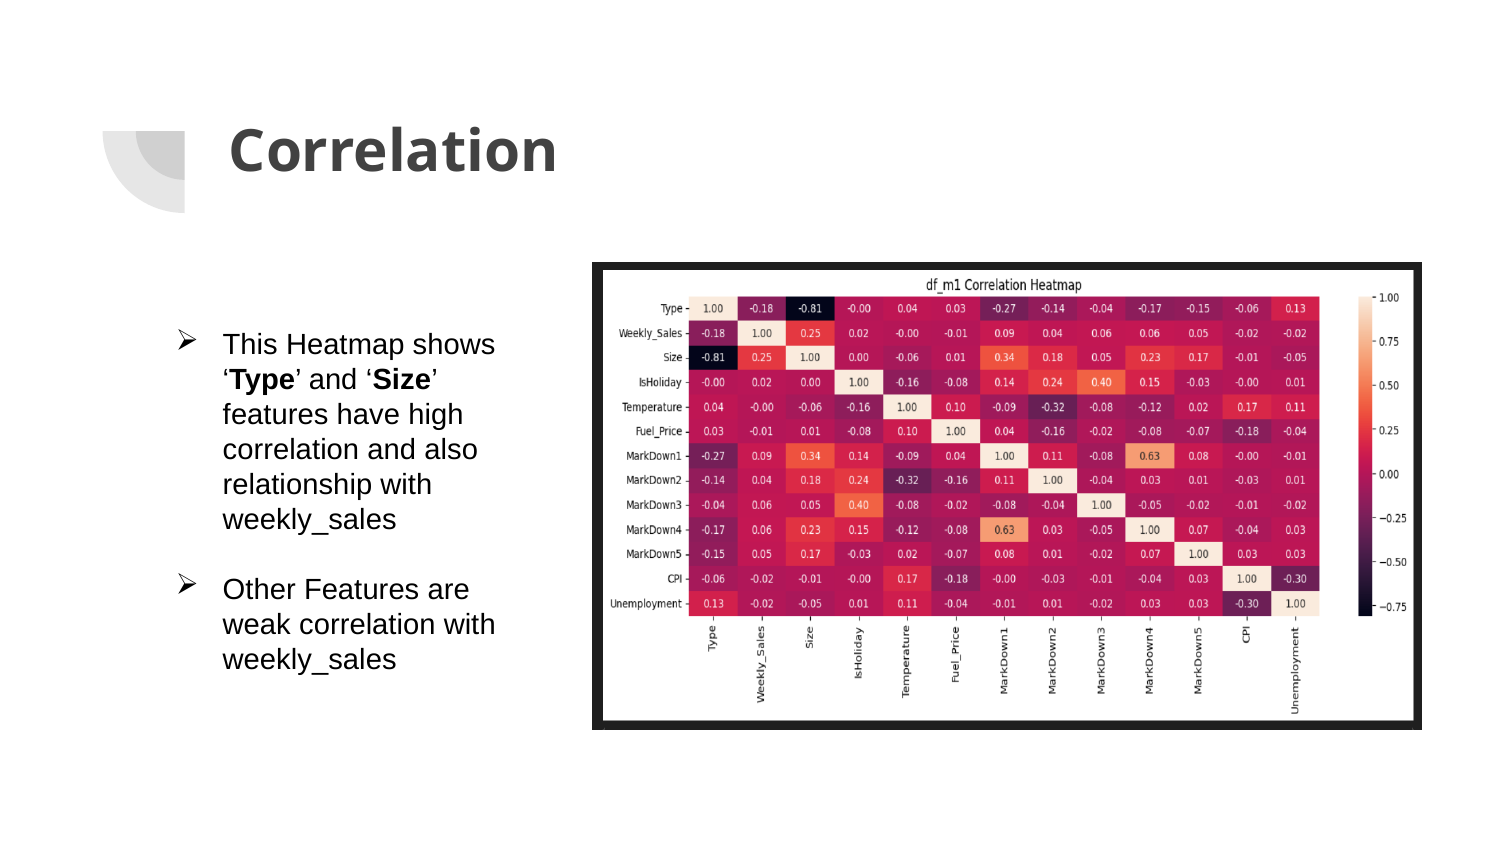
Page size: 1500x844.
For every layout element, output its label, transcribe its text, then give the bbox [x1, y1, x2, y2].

picture [592, 261, 1423, 731]
title Correlation [213, 98, 1368, 263]
text_box This Heatmap shows ‘Type’ and ‘Size’ features have high correlation and also relationship with weekly_sales Other Features are weak correlation with weekly_sales [160, 318, 531, 753]
